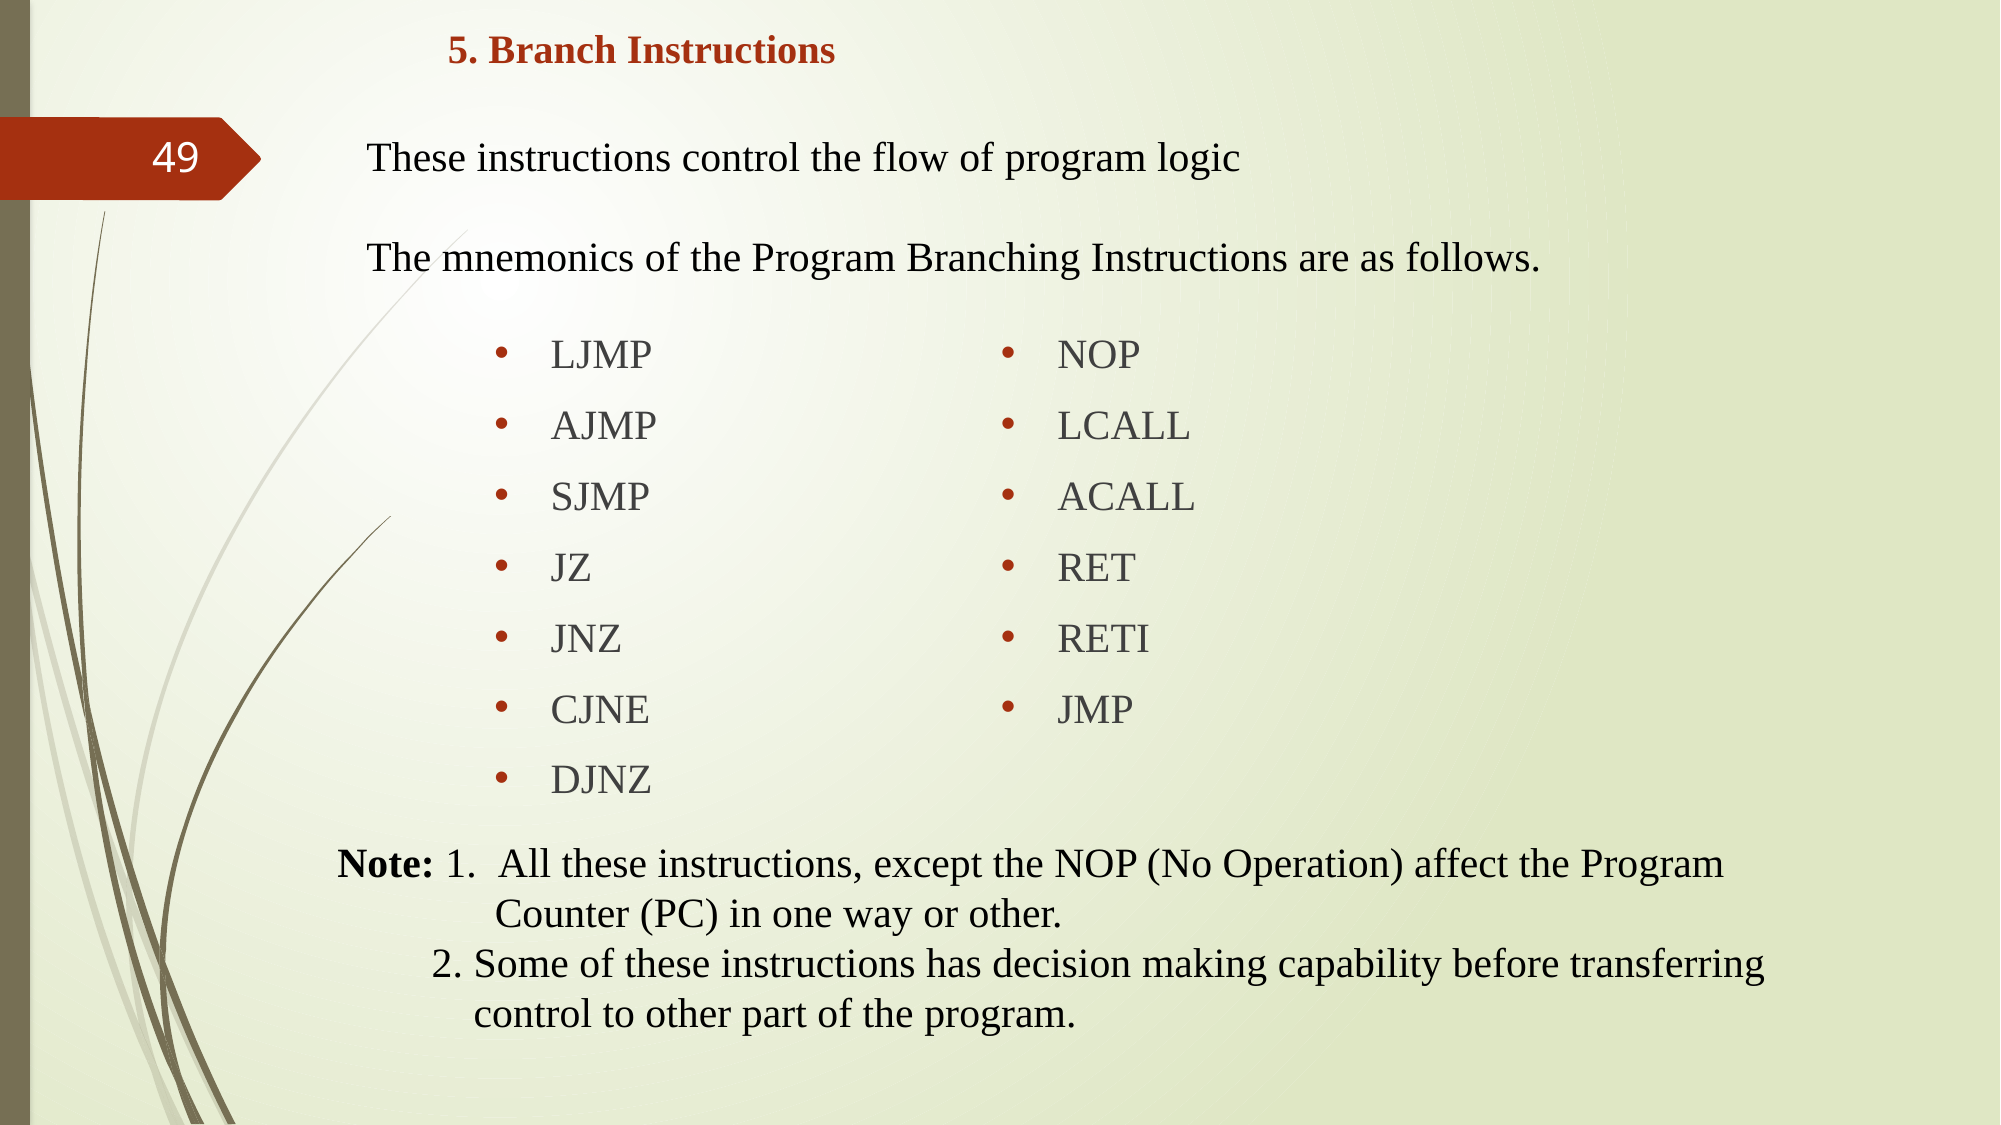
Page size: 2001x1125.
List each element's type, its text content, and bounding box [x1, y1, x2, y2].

list LJMP AJMP SJMP JZ JNZ CJNE DJNZ NOP LCALL ACALL RET RETI JMP [479, 319, 1523, 813]
slide_number 49 [87, 129, 216, 190]
title 5. Branch Instructions [432, 15, 1895, 130]
text_box These instructions control the flow of program logic The mnemonics of the Program Branching Instructions are as follows. [351, 122, 1691, 288]
text_box Note: 1. All these instructions, except the NOP (No Operation) affect the Program Counter (PC) in one way or other. 2. Some of these instructions has decision making capability before transferring control to other part of the program. [322, 828, 1871, 1094]
